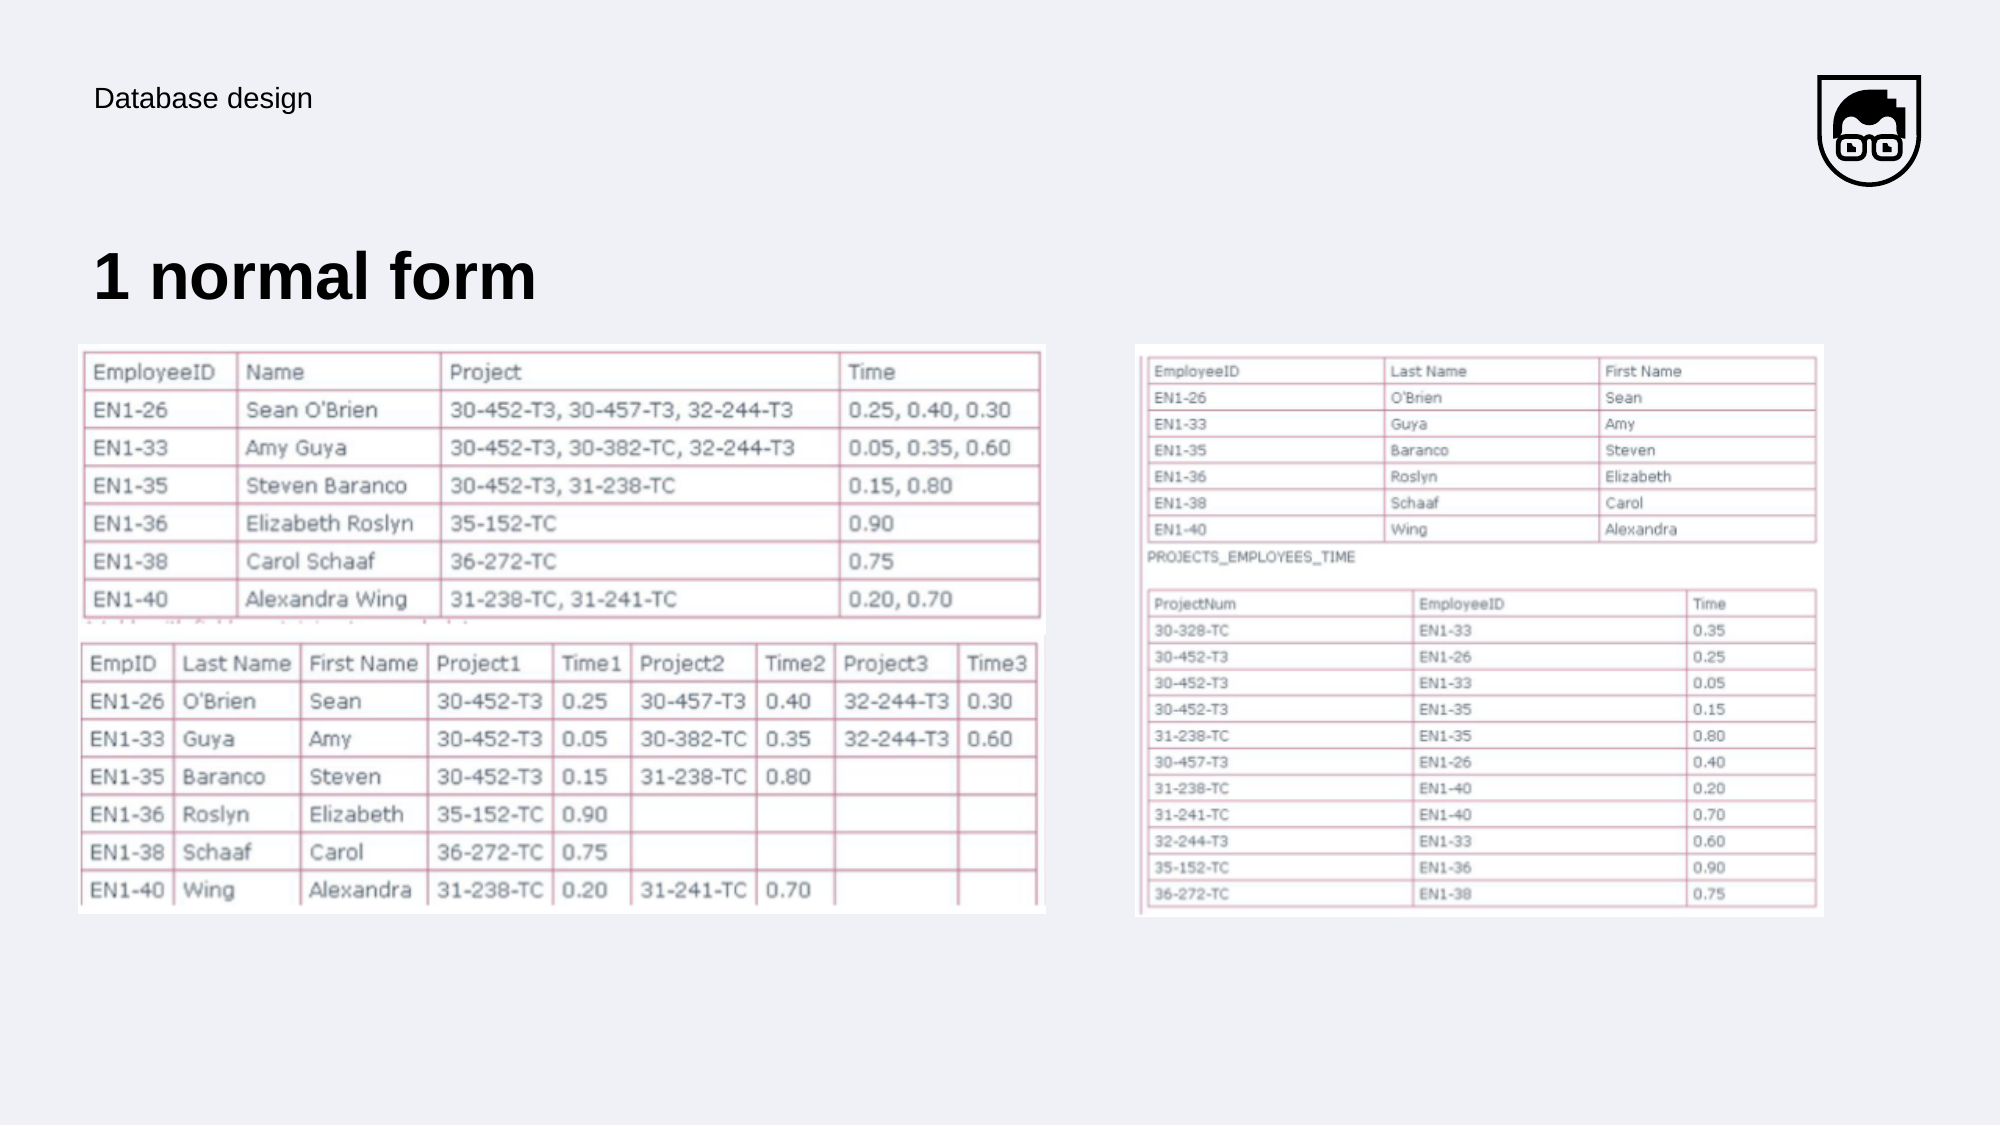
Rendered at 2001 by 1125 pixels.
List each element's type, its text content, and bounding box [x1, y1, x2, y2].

picture [78, 344, 1047, 914]
title 1 normal form [78, 224, 1851, 439]
list Database design [78, 75, 1000, 150]
picture [1135, 344, 1824, 917]
